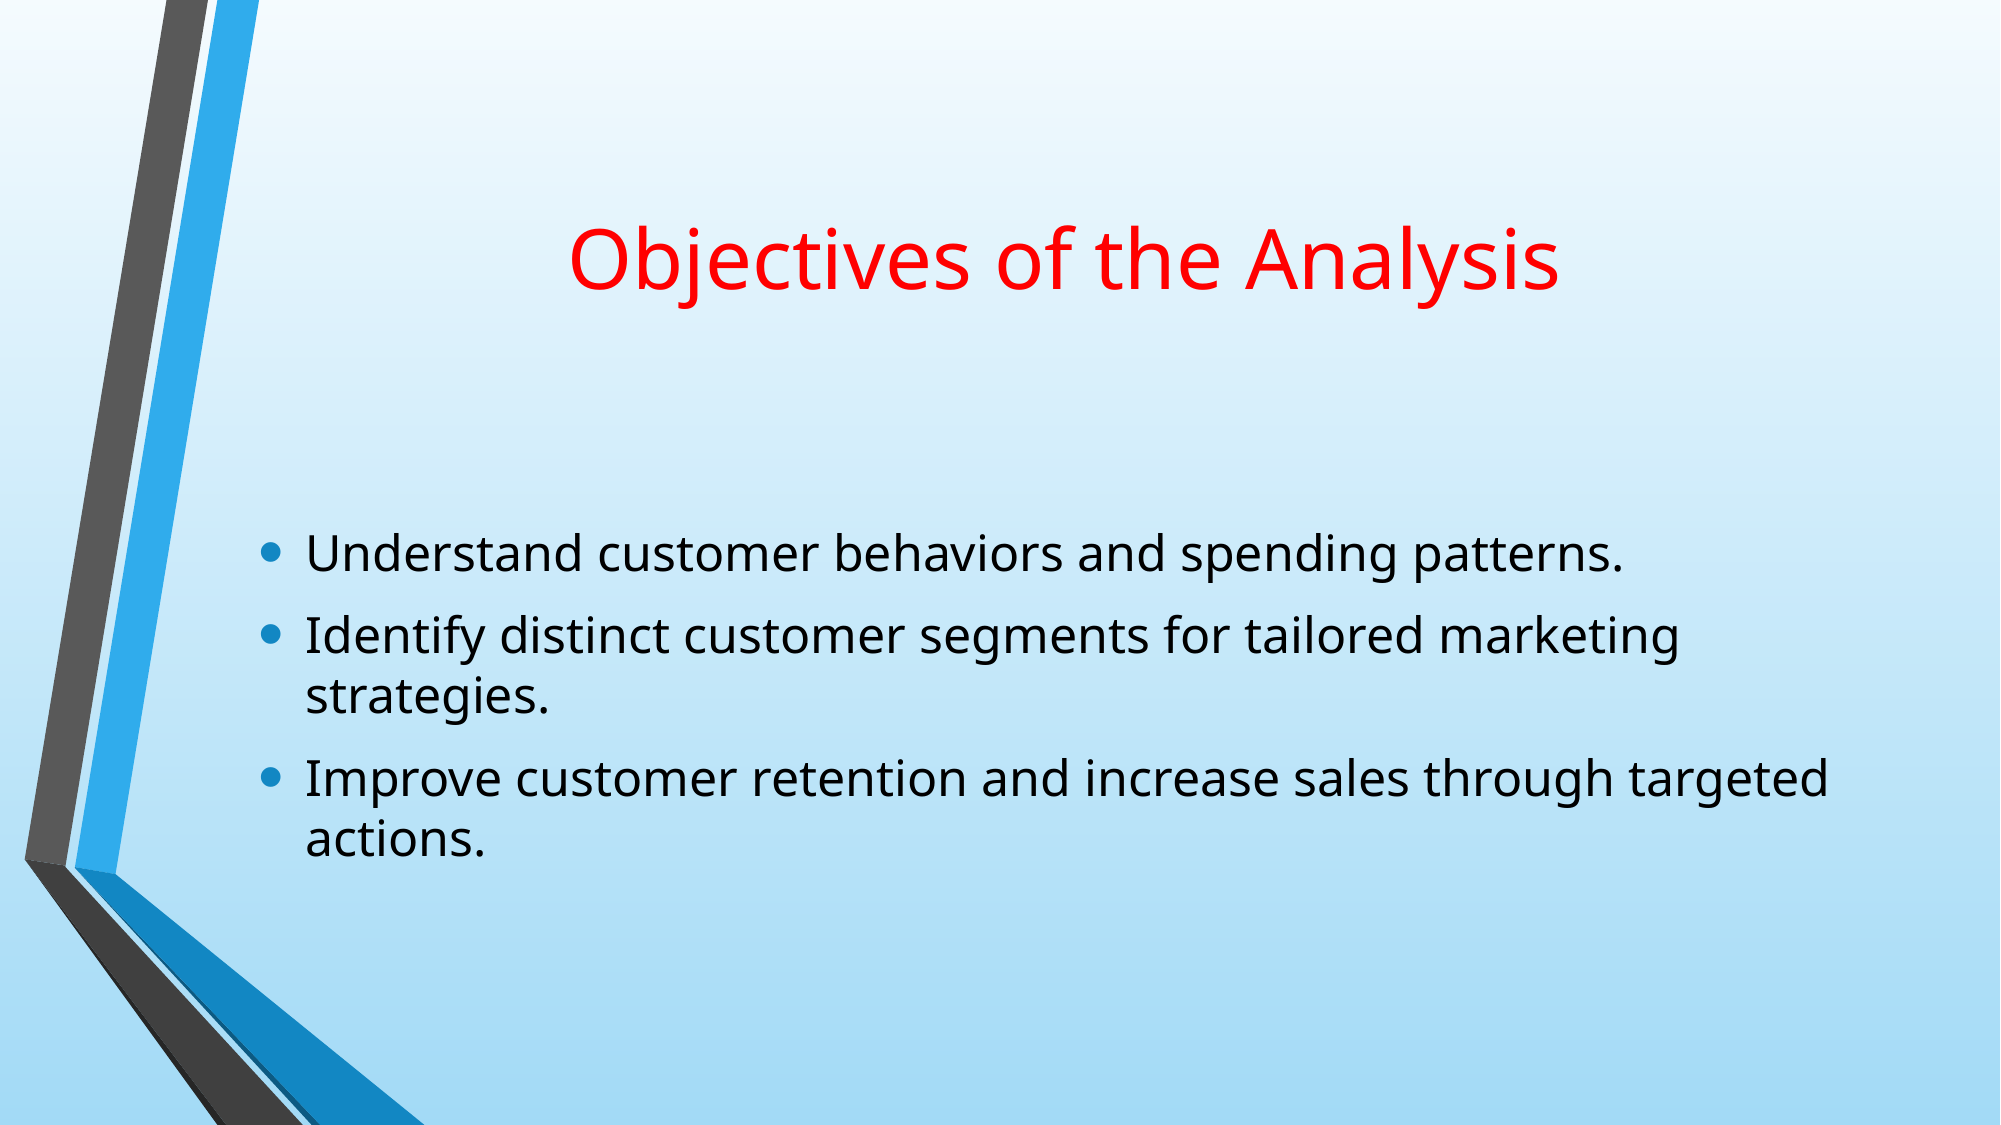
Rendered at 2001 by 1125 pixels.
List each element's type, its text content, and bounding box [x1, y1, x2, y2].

list Understand customer behaviors and spending patterns. Identify distinct customer segments for tailored marketing strategies. Improve customer retention and increase sales through targeted actions. [243, 437, 1887, 950]
title Objectives of the Analysis [243, 112, 1887, 400]
